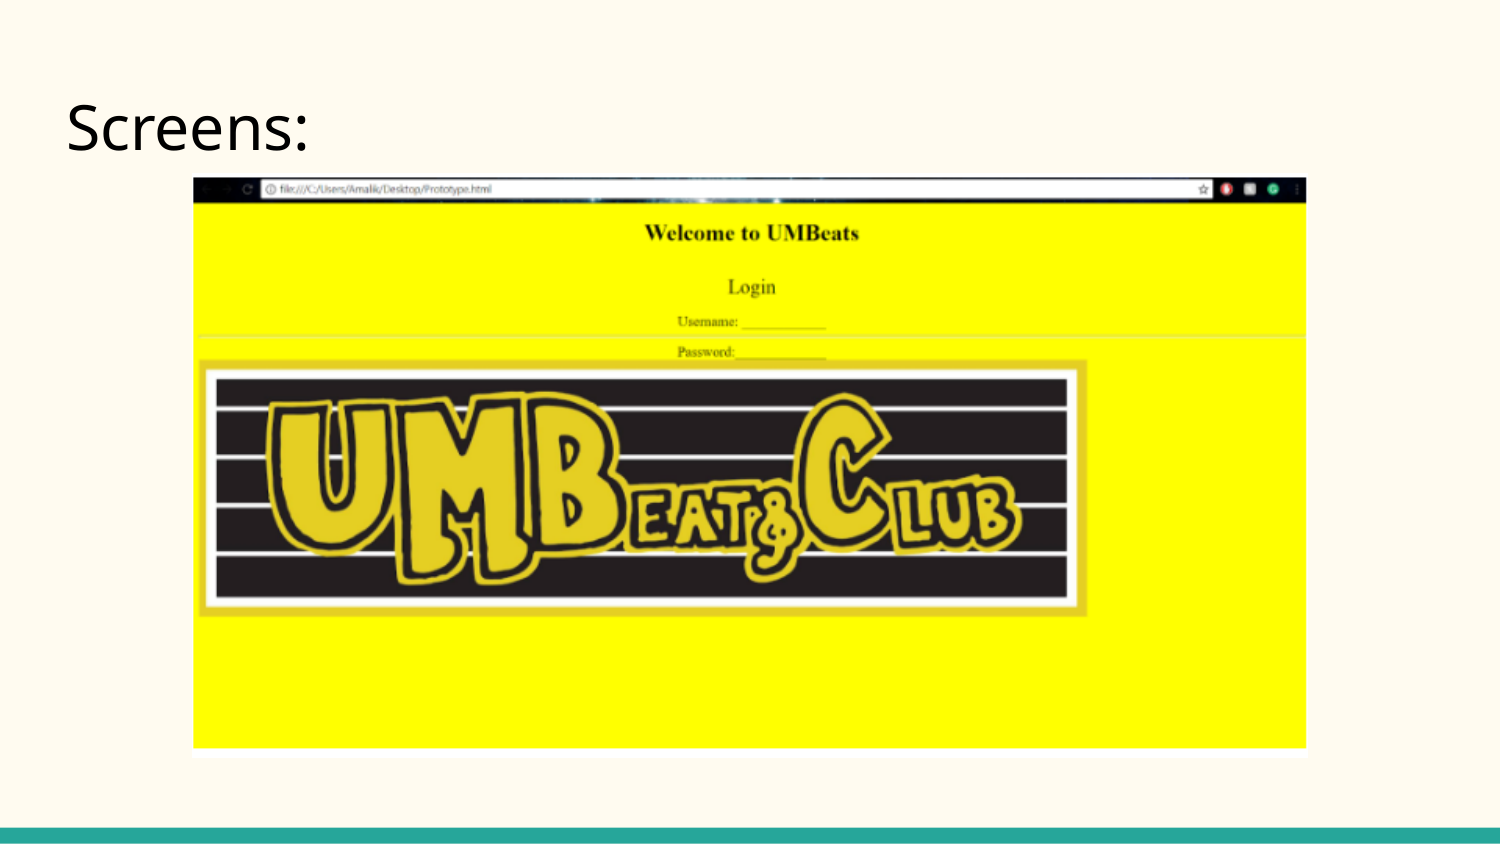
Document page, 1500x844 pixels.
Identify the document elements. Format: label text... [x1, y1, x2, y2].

title Screens: [51, 72, 1449, 174]
picture [191, 173, 1308, 759]
